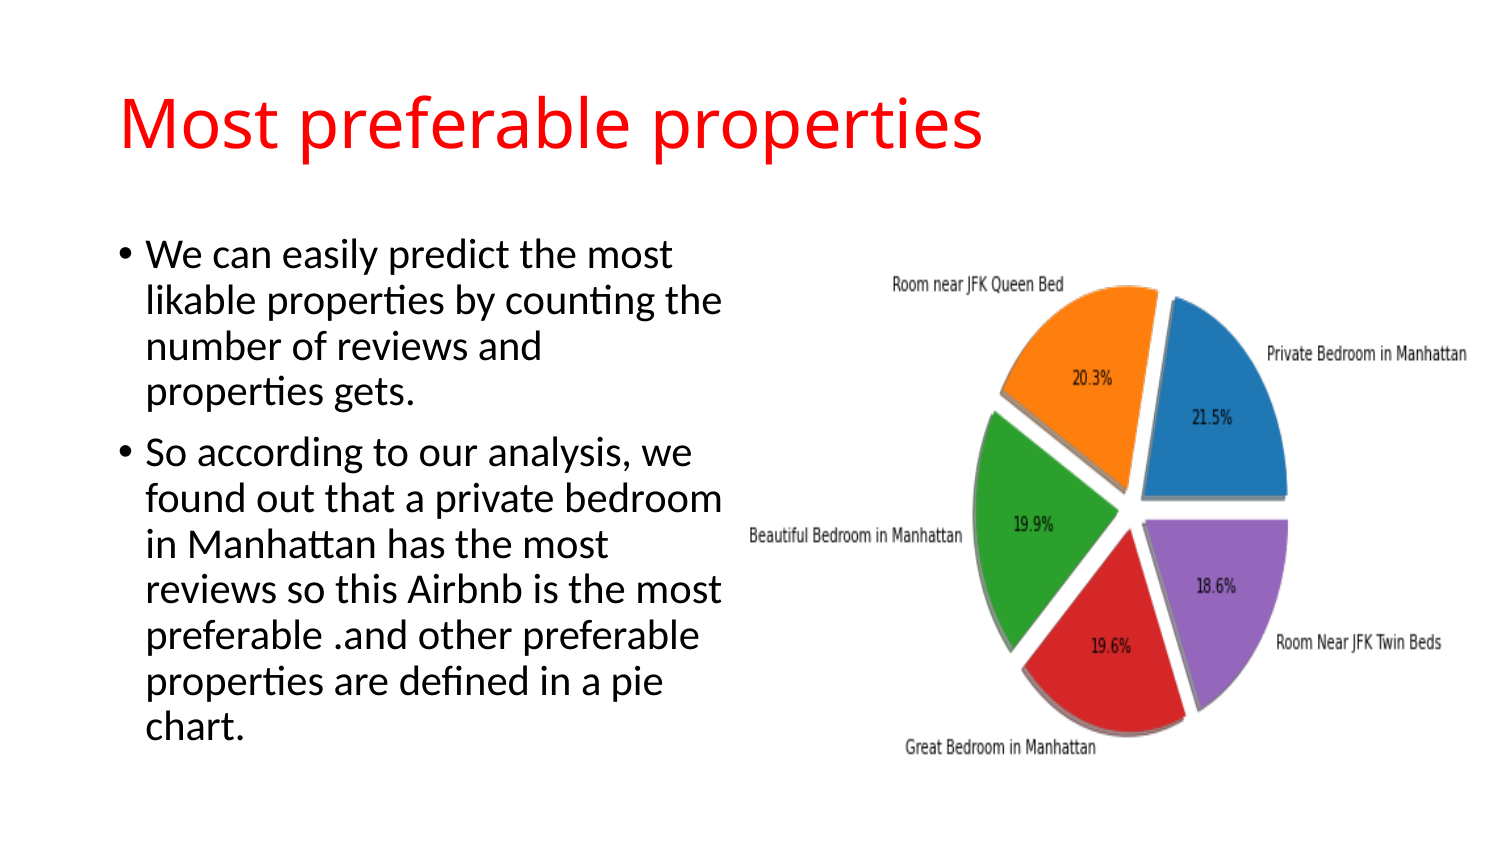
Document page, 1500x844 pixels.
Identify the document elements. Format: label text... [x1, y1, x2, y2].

title Most preferable properties [103, 44, 1397, 208]
list We can easily predict the most likable properties by counting the number of reviews and properties gets. So according to our analysis, we found out that a private bedroom in Manhattan has the most reviews so this Airbnb is the most preferable .and other preferable properties are defined in a pie chart. [103, 224, 741, 760]
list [740, 241, 1476, 777]
